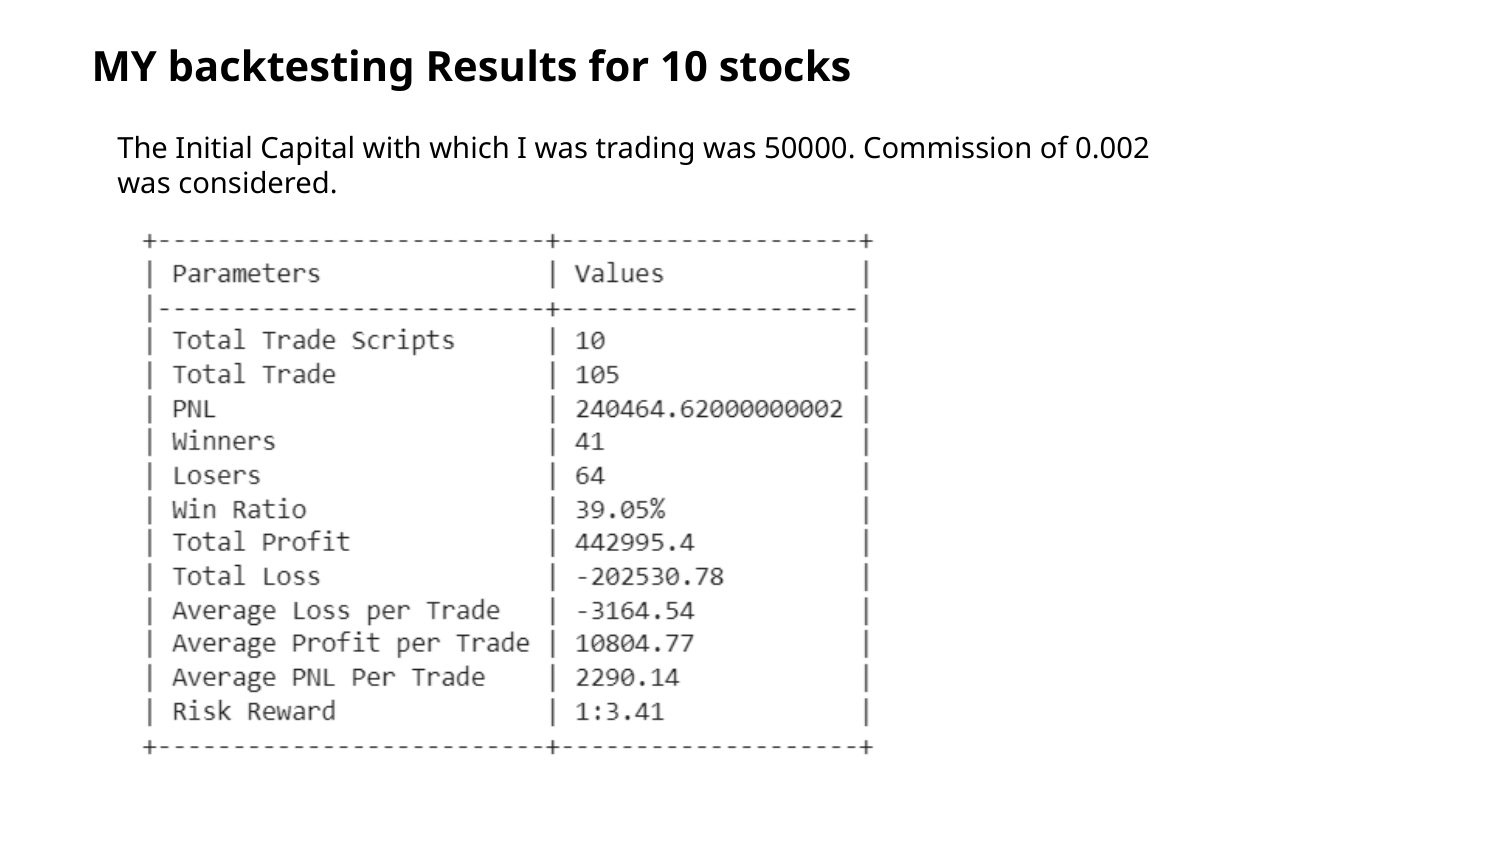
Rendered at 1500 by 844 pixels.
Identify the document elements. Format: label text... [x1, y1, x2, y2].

text_box MY backtesting Results for 10 stocks [76, 24, 1016, 105]
text_box The Initial Capital with which I was trading was 50000. Commission of 0.002 was considered. [102, 114, 1196, 215]
picture [115, 225, 977, 787]
